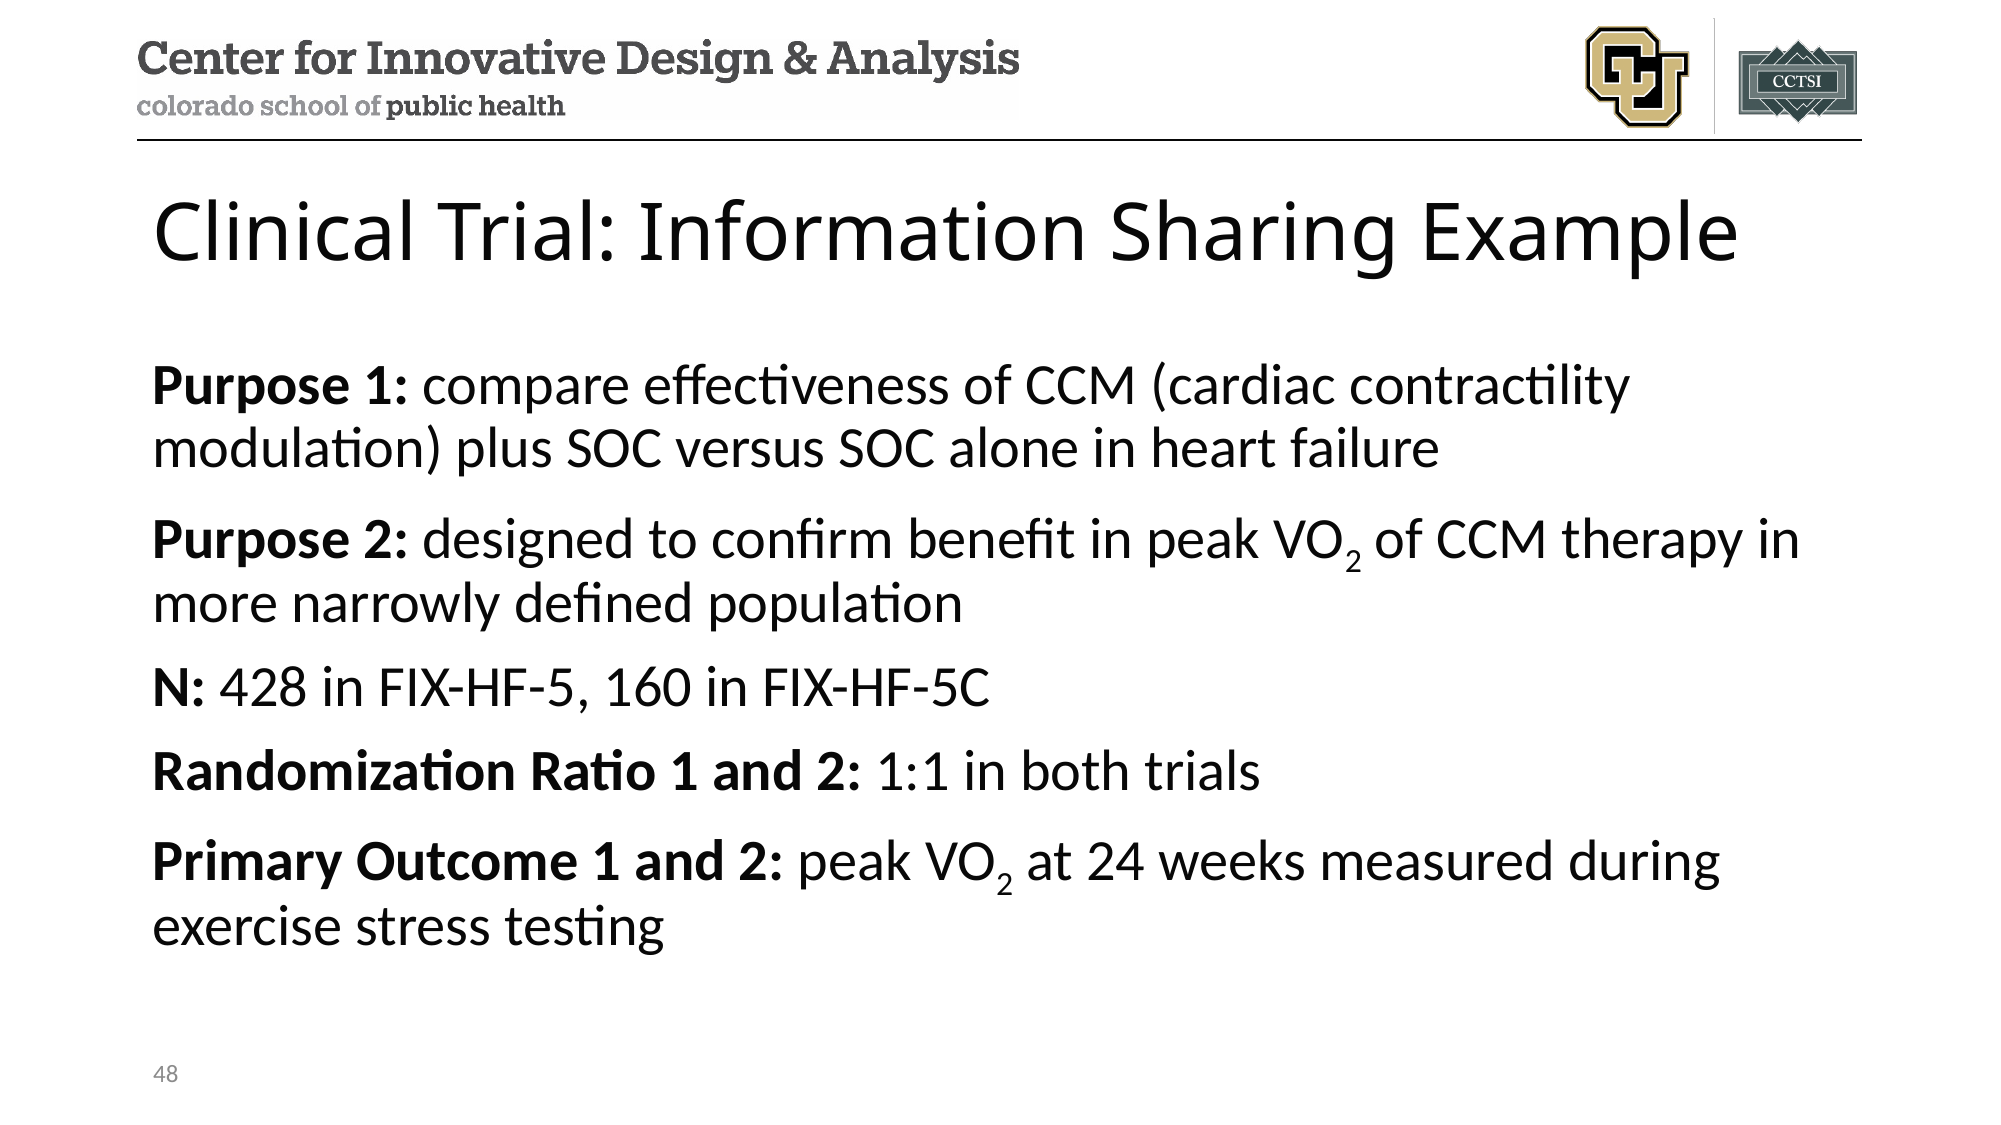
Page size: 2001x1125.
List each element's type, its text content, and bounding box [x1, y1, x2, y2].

picture [137, 39, 1019, 120]
title Clinical Trial: Information Sharing Example [137, 150, 1863, 318]
picture [1584, 17, 1857, 134]
list Purpose 1: compare effectiveness of CCM (cardiac contractility modulation) plus SOC versus SOC alone in heart failure Purpose 2: designed to confirm benefit in peak VO2 of CCM therapy in more narrowly defined population N: 428 in FIX-HF-5, 160 in FIX-HF-5C Randomization Ratio 1 and 2: 1:1 in both trials Primary Outcome 1 and 2: peak VO2 at 24 weeks measured during exercise stress testing [137, 347, 1863, 1014]
slide_number 48 [138, 1042, 589, 1103]
